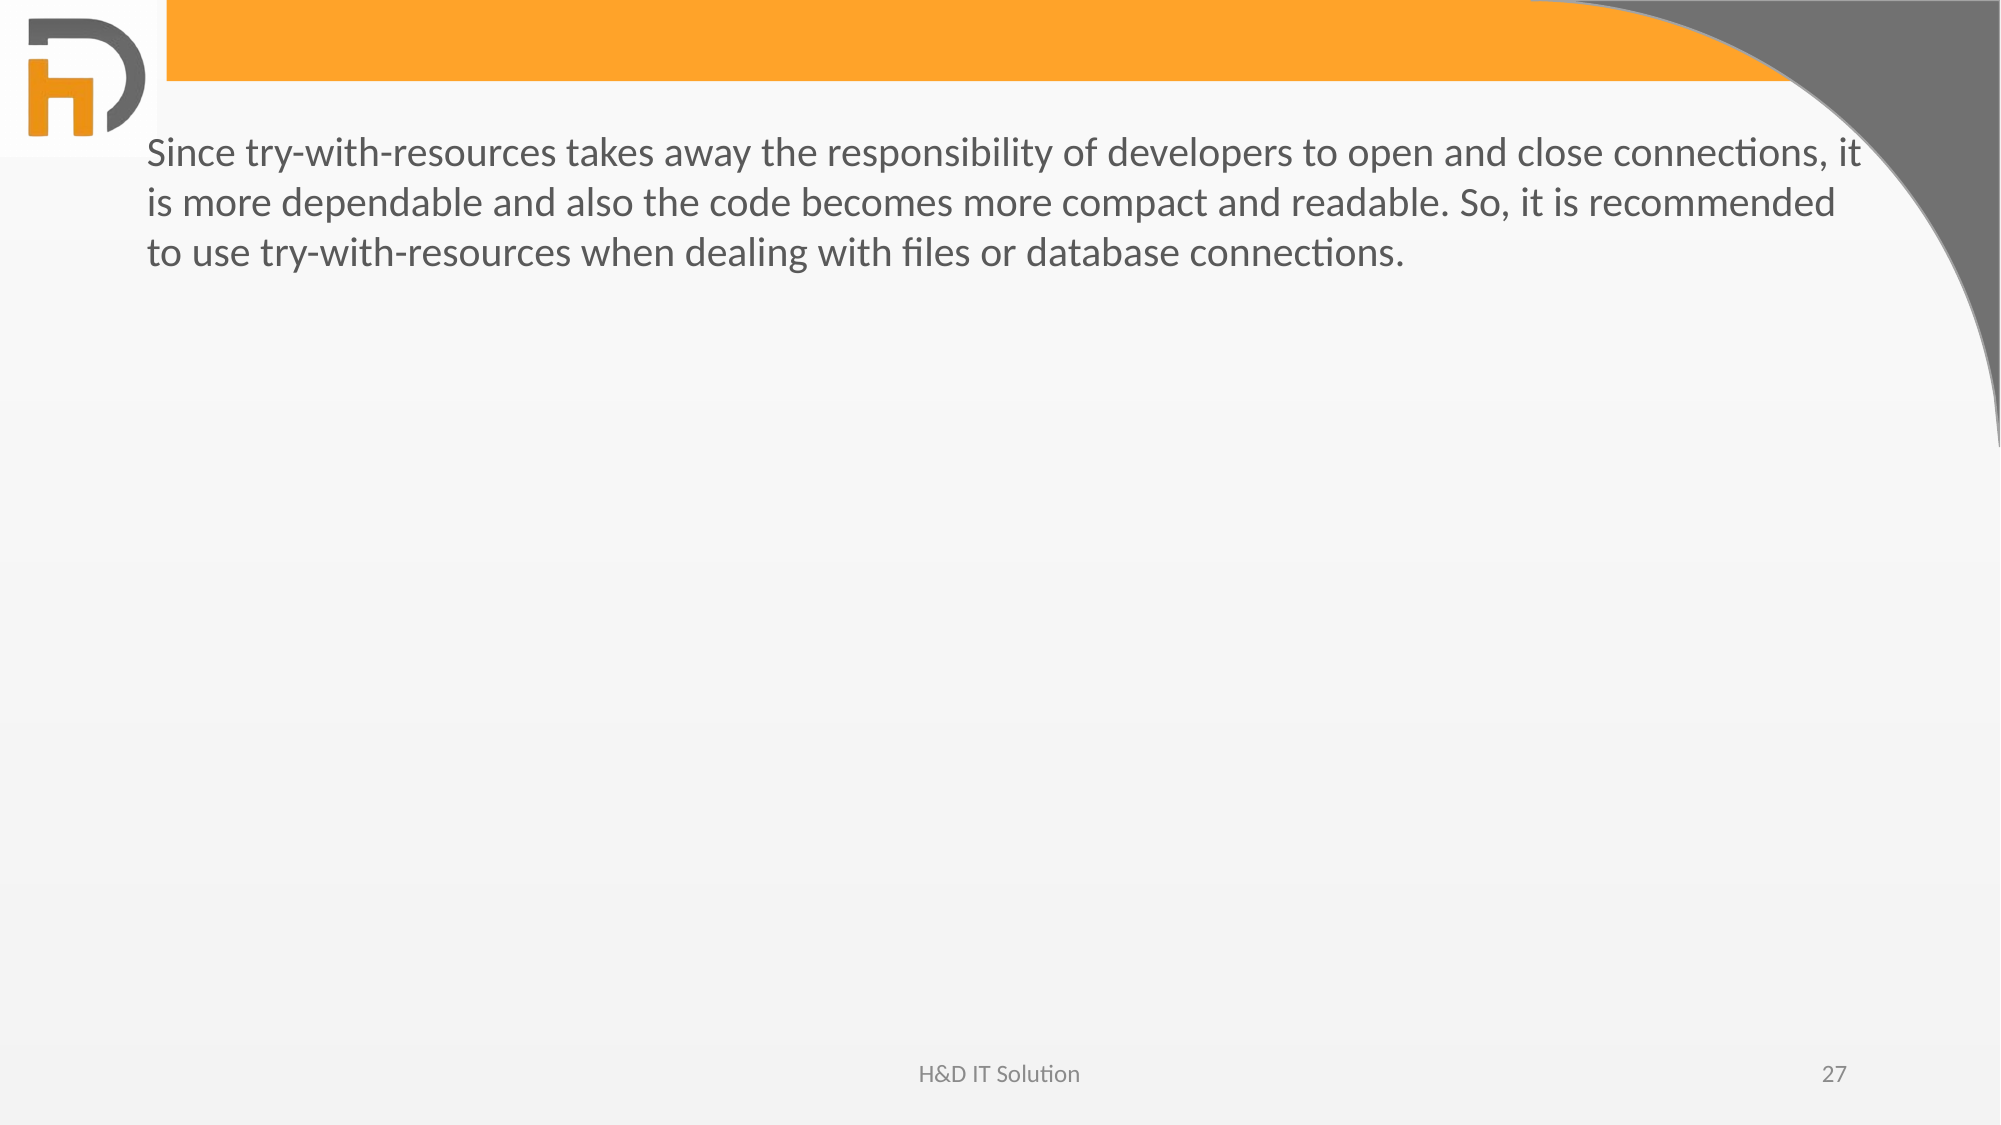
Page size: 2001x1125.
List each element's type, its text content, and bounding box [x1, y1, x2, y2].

footer H&D IT Solution [662, 1042, 1338, 1103]
text_box Since try-with-resources takes away the responsibility of developers to open and close connections, it is more dependable and also the code becomes more compact and readable. So, it is recommended to use try-with-resources when dealing with files or database connections. [132, 116, 1893, 282]
slide_number 27 [1412, 1042, 1863, 1103]
picture [0, 0, 157, 157]
